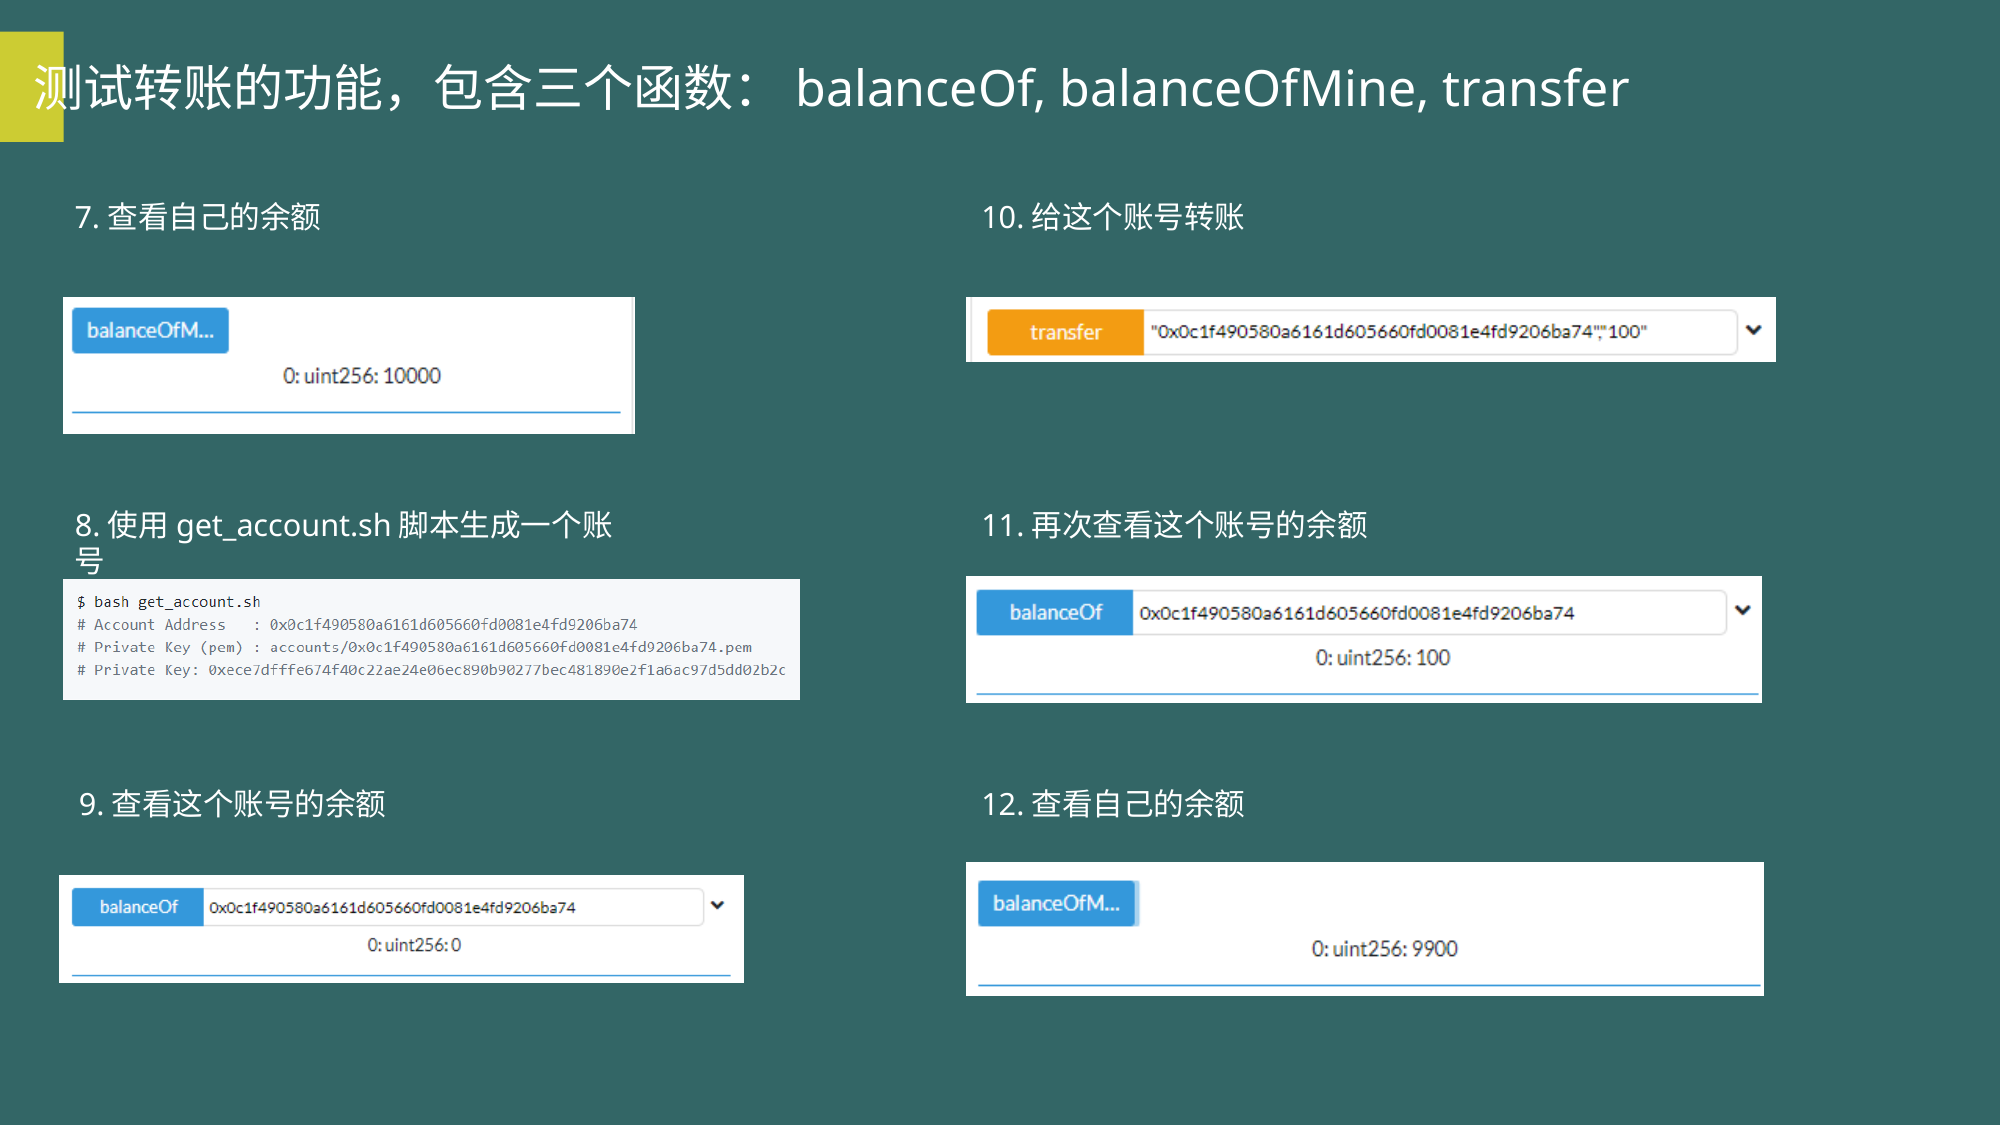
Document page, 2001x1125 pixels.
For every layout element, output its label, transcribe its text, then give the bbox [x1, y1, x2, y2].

picture [966, 862, 1764, 996]
picture [63, 297, 635, 434]
text_box [0, 31, 65, 143]
picture [966, 297, 1776, 362]
text_box 11.再次查看这个账号的余额 [966, 498, 1481, 550]
picture [59, 875, 744, 983]
picture [63, 579, 800, 700]
text_box 10.给这个账号转账 [966, 190, 1356, 243]
picture [966, 576, 1762, 704]
text_box 7.查看自己的余额 [59, 190, 449, 243]
text_box 8.使用get_account.sh脚本生成一个账号 [59, 498, 648, 587]
text_box 12.查看自己的余额 [966, 777, 1356, 830]
text_box 9.查看这个账号的余额 [63, 777, 453, 830]
text_box 测试转账的功能，包含三个函数：balanceOf, balanceOfMine, transfer [18, 49, 1646, 124]
